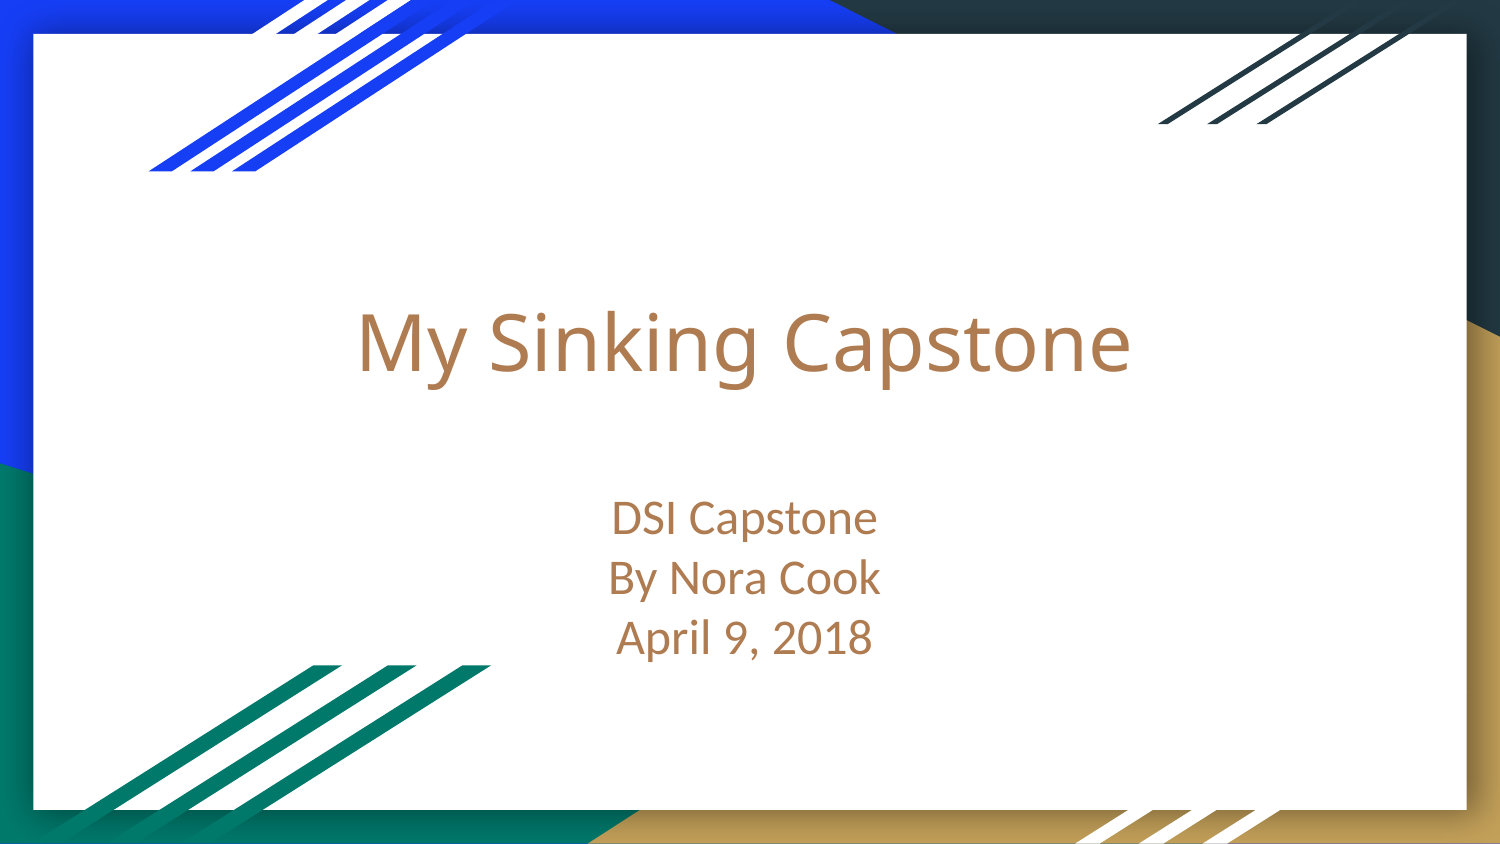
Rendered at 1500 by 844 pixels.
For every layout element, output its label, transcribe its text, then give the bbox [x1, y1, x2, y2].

title My Sinking Capstone [304, 235, 1185, 445]
subtitle DSI Capstone By Nora Cook April 9, 2018 [304, 469, 1185, 646]
